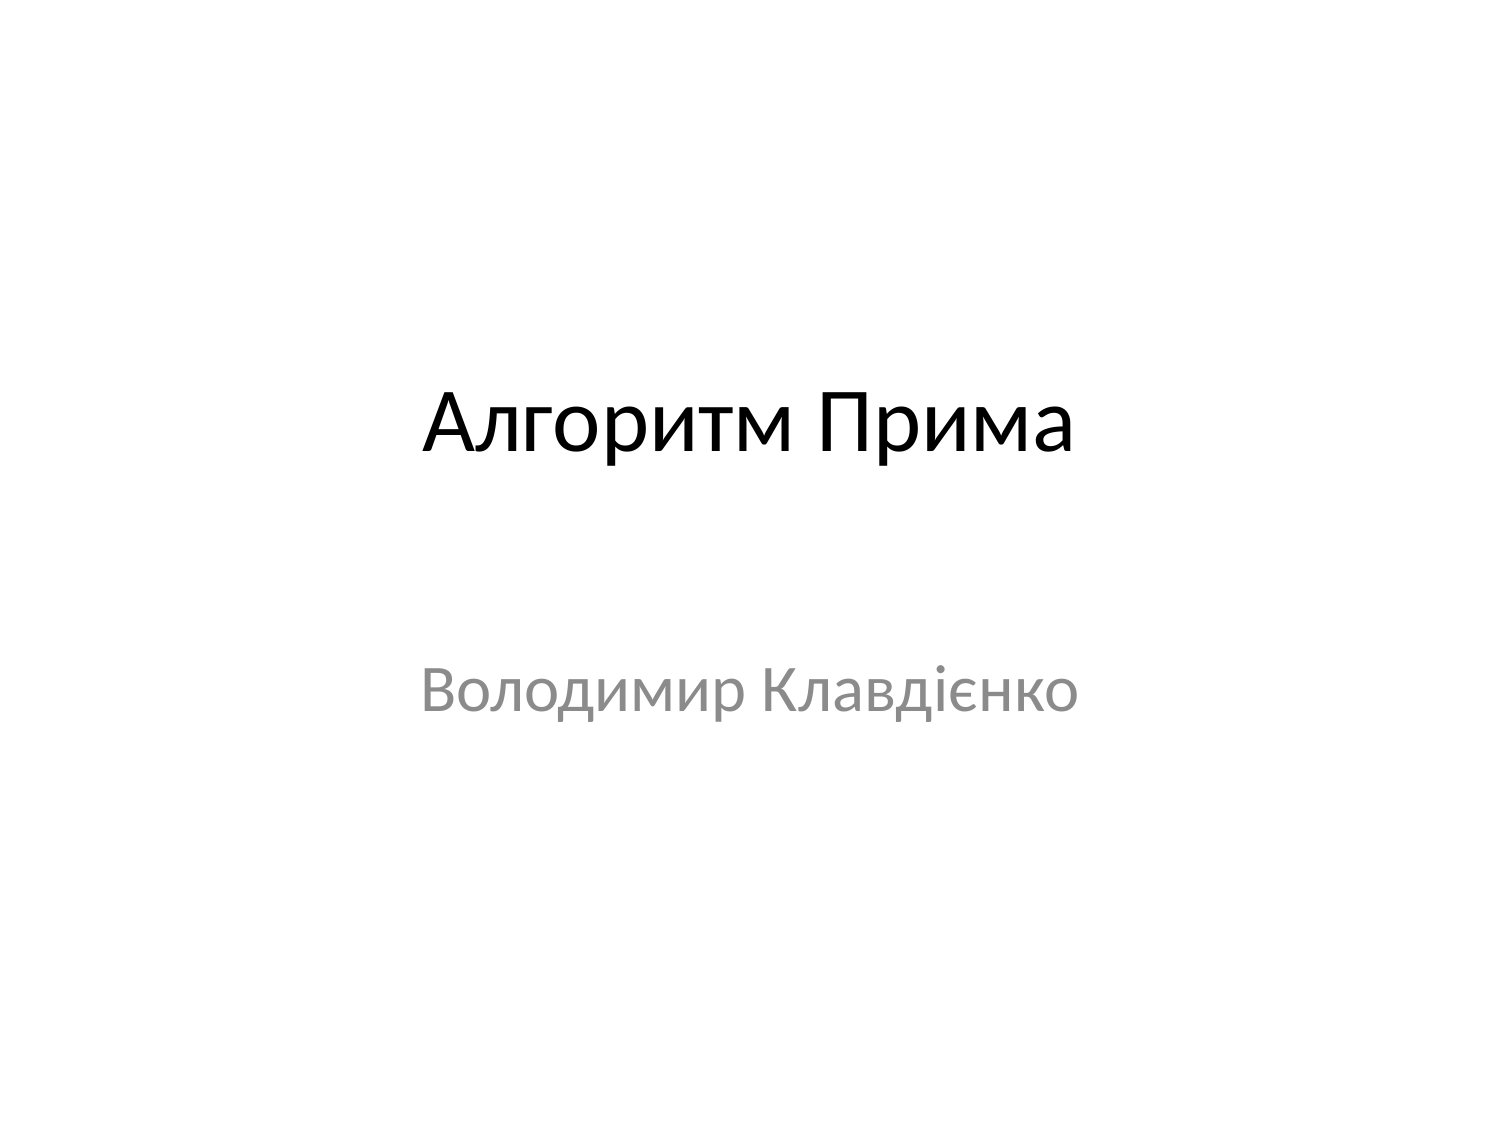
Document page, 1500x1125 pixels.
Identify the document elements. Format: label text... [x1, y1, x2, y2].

subtitle Володимир Клавдієнко [225, 637, 1275, 925]
title Алгоритм Прима [112, 349, 1388, 591]
